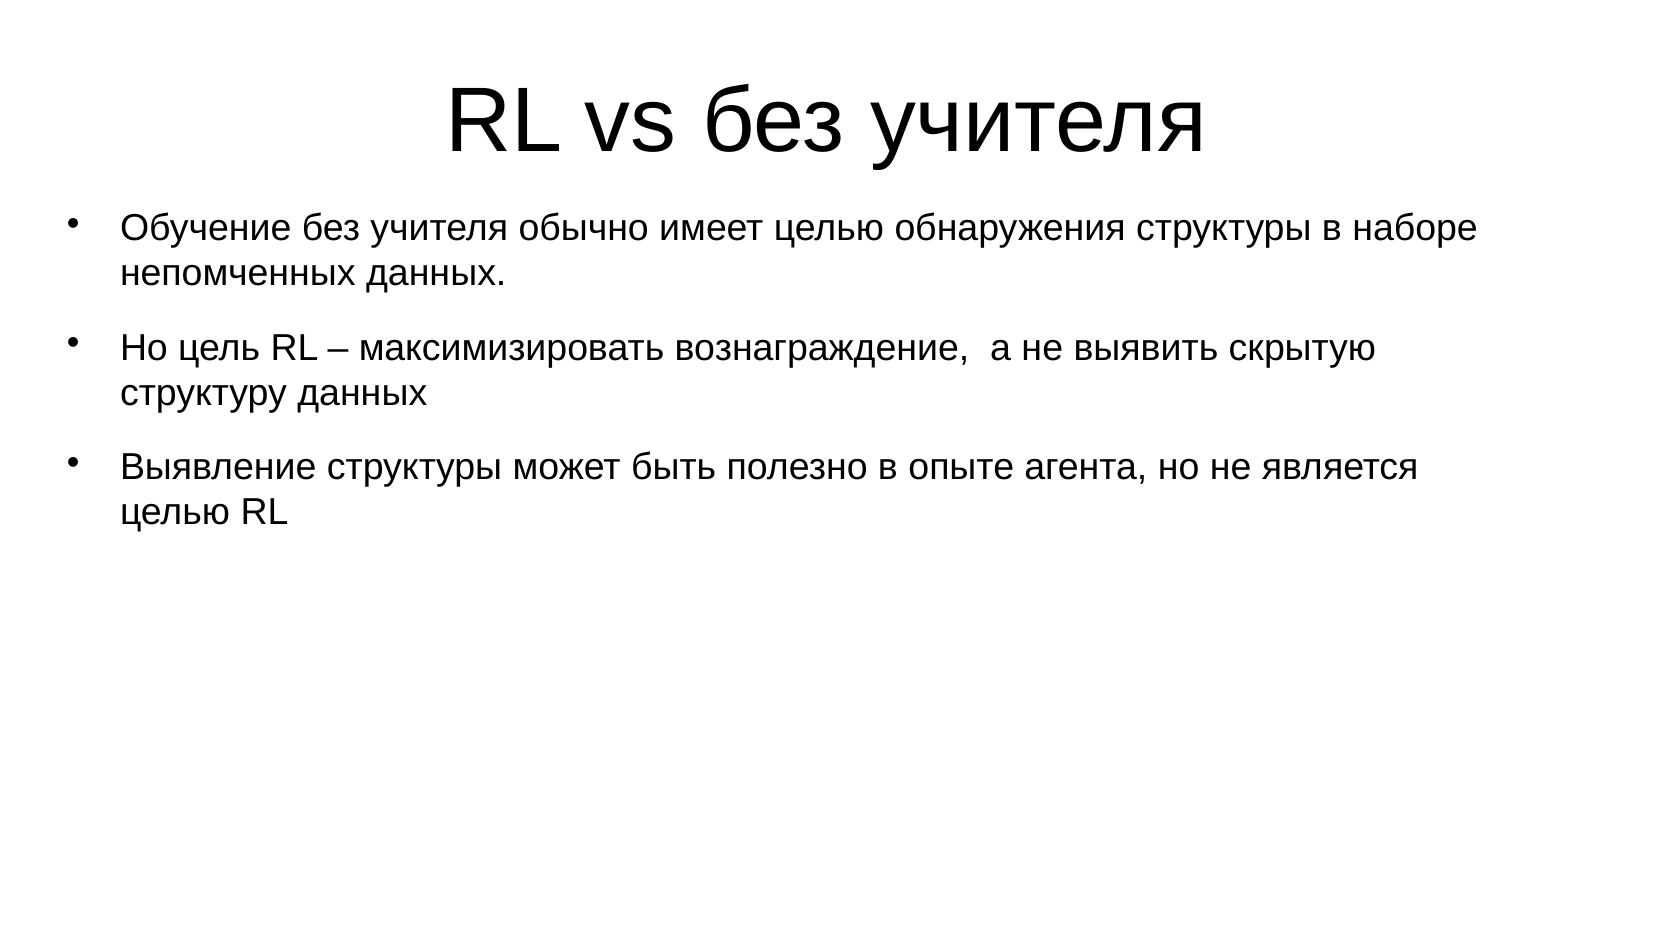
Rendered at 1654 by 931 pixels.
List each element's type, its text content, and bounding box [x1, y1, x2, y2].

list Обучение без учителя обычно имеет целью обнаружения структуры в наборе непомченных данных. Но цель RL – максимизировать вознаграждение, а не выявить скрытую структуру данных Выявление структуры может быть полезно в опыте агента, но не является целью RL [49, 202, 1515, 870]
title RL vs без учителя [82, 37, 1571, 193]
